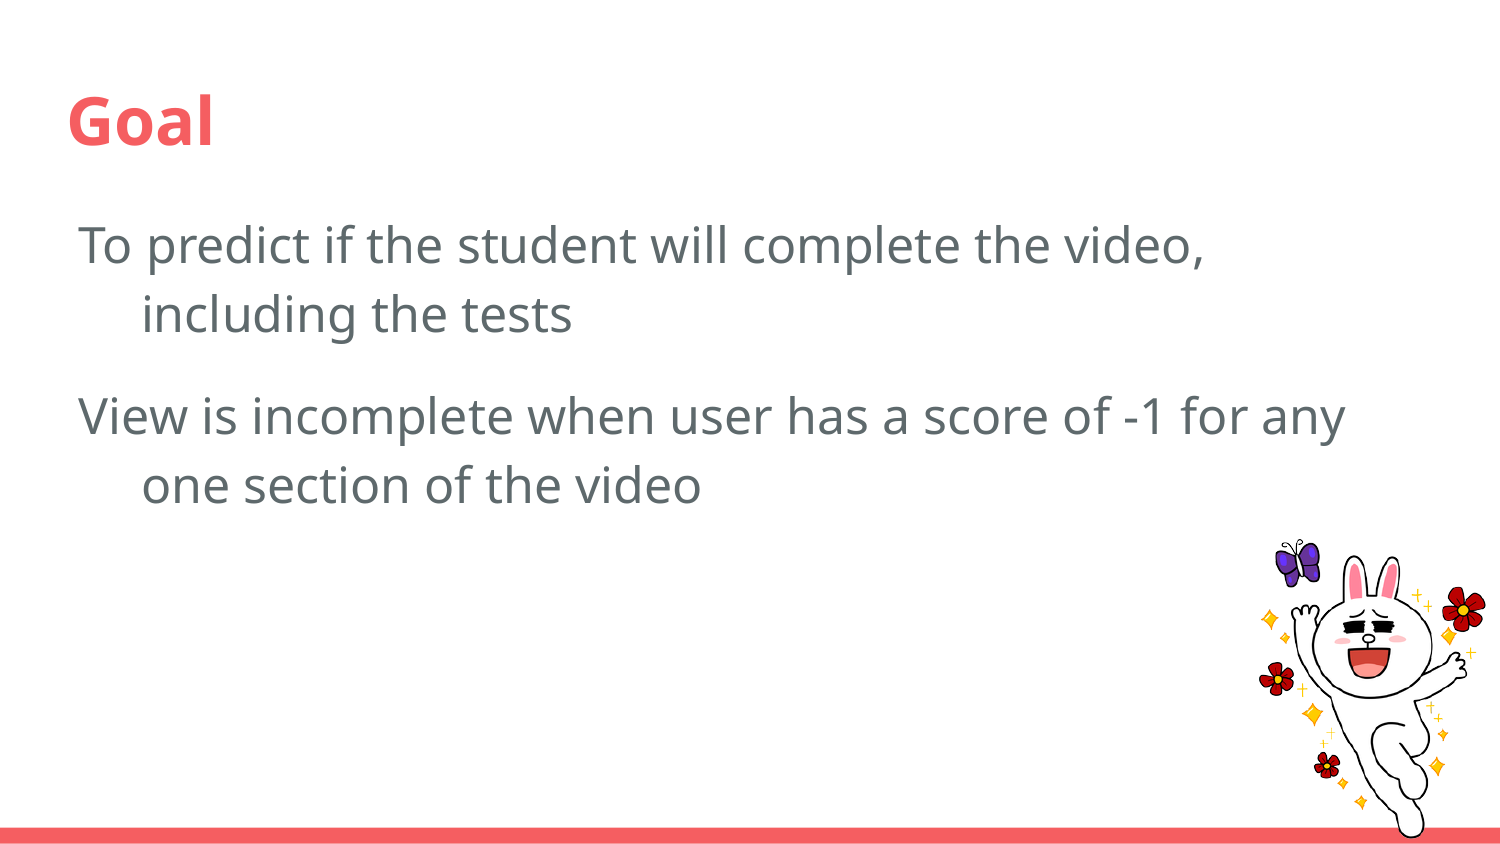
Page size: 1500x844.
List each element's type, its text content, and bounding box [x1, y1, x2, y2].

picture [1175, 476, 1500, 844]
title Goal [51, 64, 1449, 167]
list To predict if the student will complete the video, including the tests View is incomplete when user has a score of -1 for any one section of the video [51, 189, 1449, 750]
